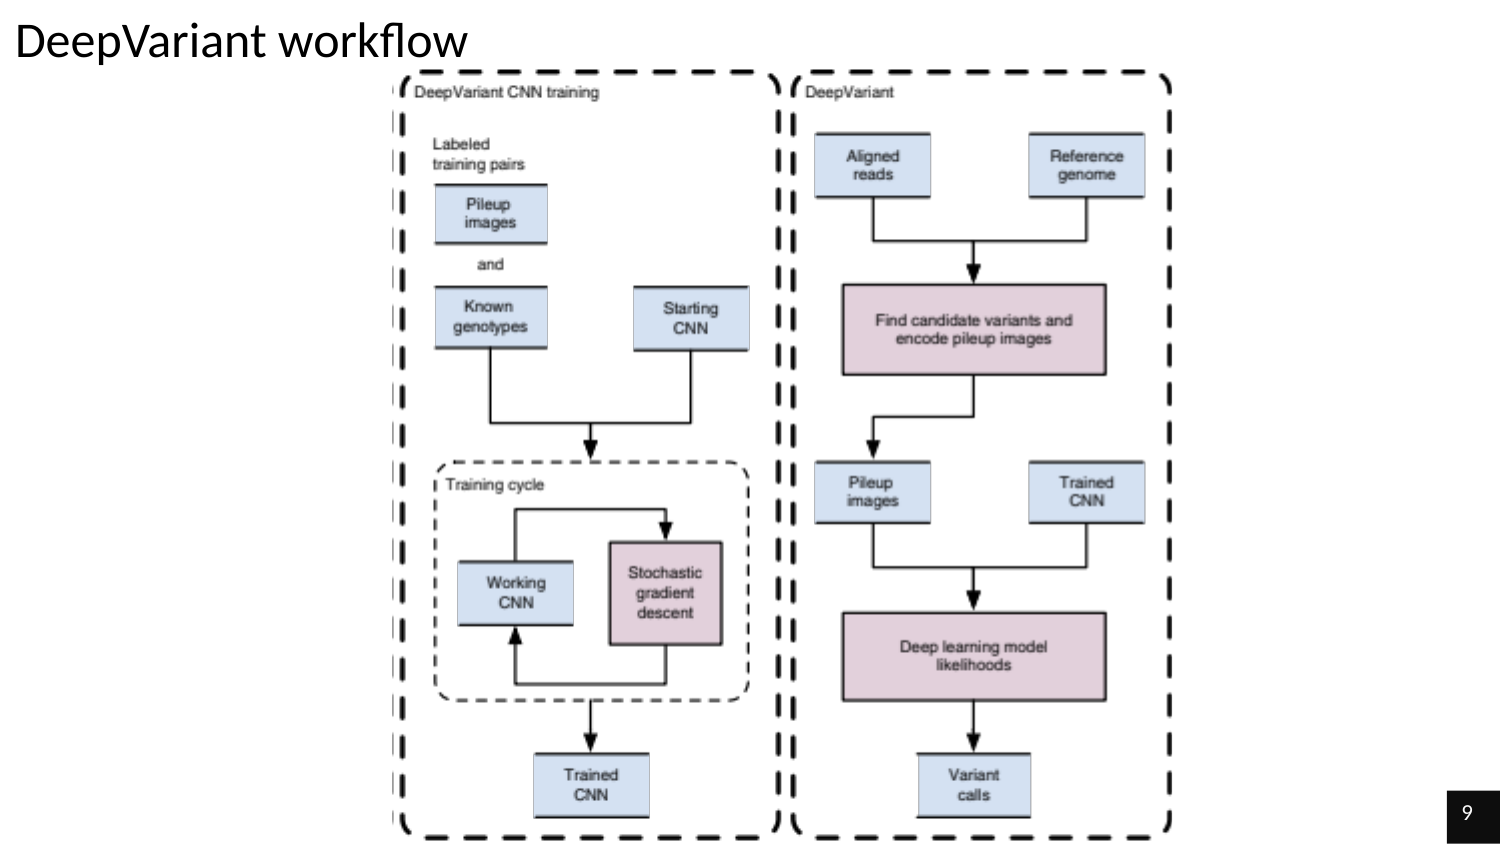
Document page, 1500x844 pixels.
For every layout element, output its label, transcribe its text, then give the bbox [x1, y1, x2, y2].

picture [392, 55, 1173, 844]
text_box 9 [1446, 790, 1500, 844]
title DeepVariant workflow [0, 0, 1350, 141]
